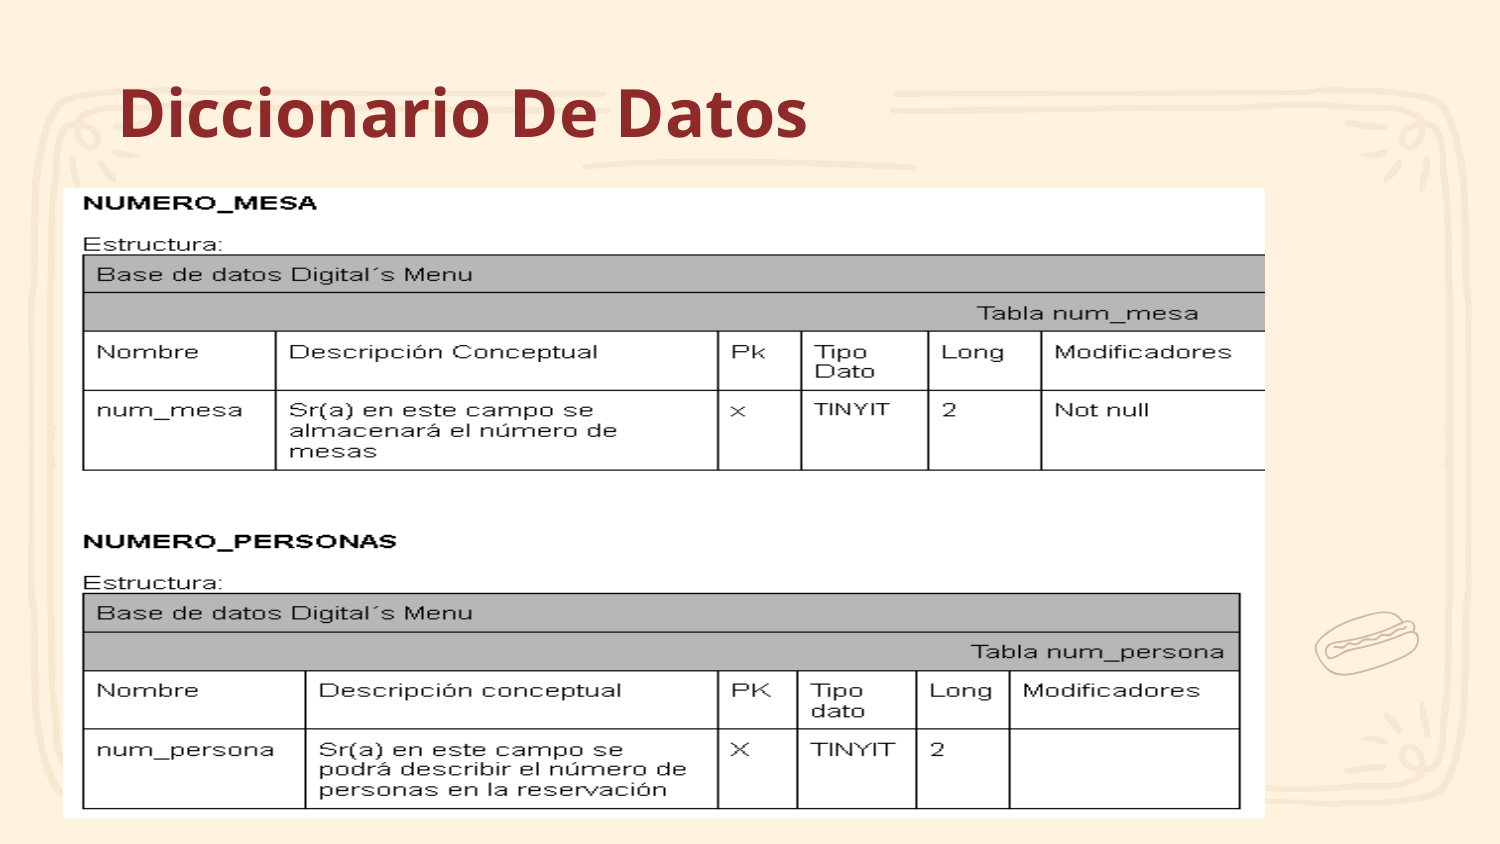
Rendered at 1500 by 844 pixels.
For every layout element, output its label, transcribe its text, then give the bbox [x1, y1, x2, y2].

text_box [1314, 611, 1420, 676]
title Diccionario De Datos [116, 86, 1383, 135]
picture [63, 187, 1265, 819]
